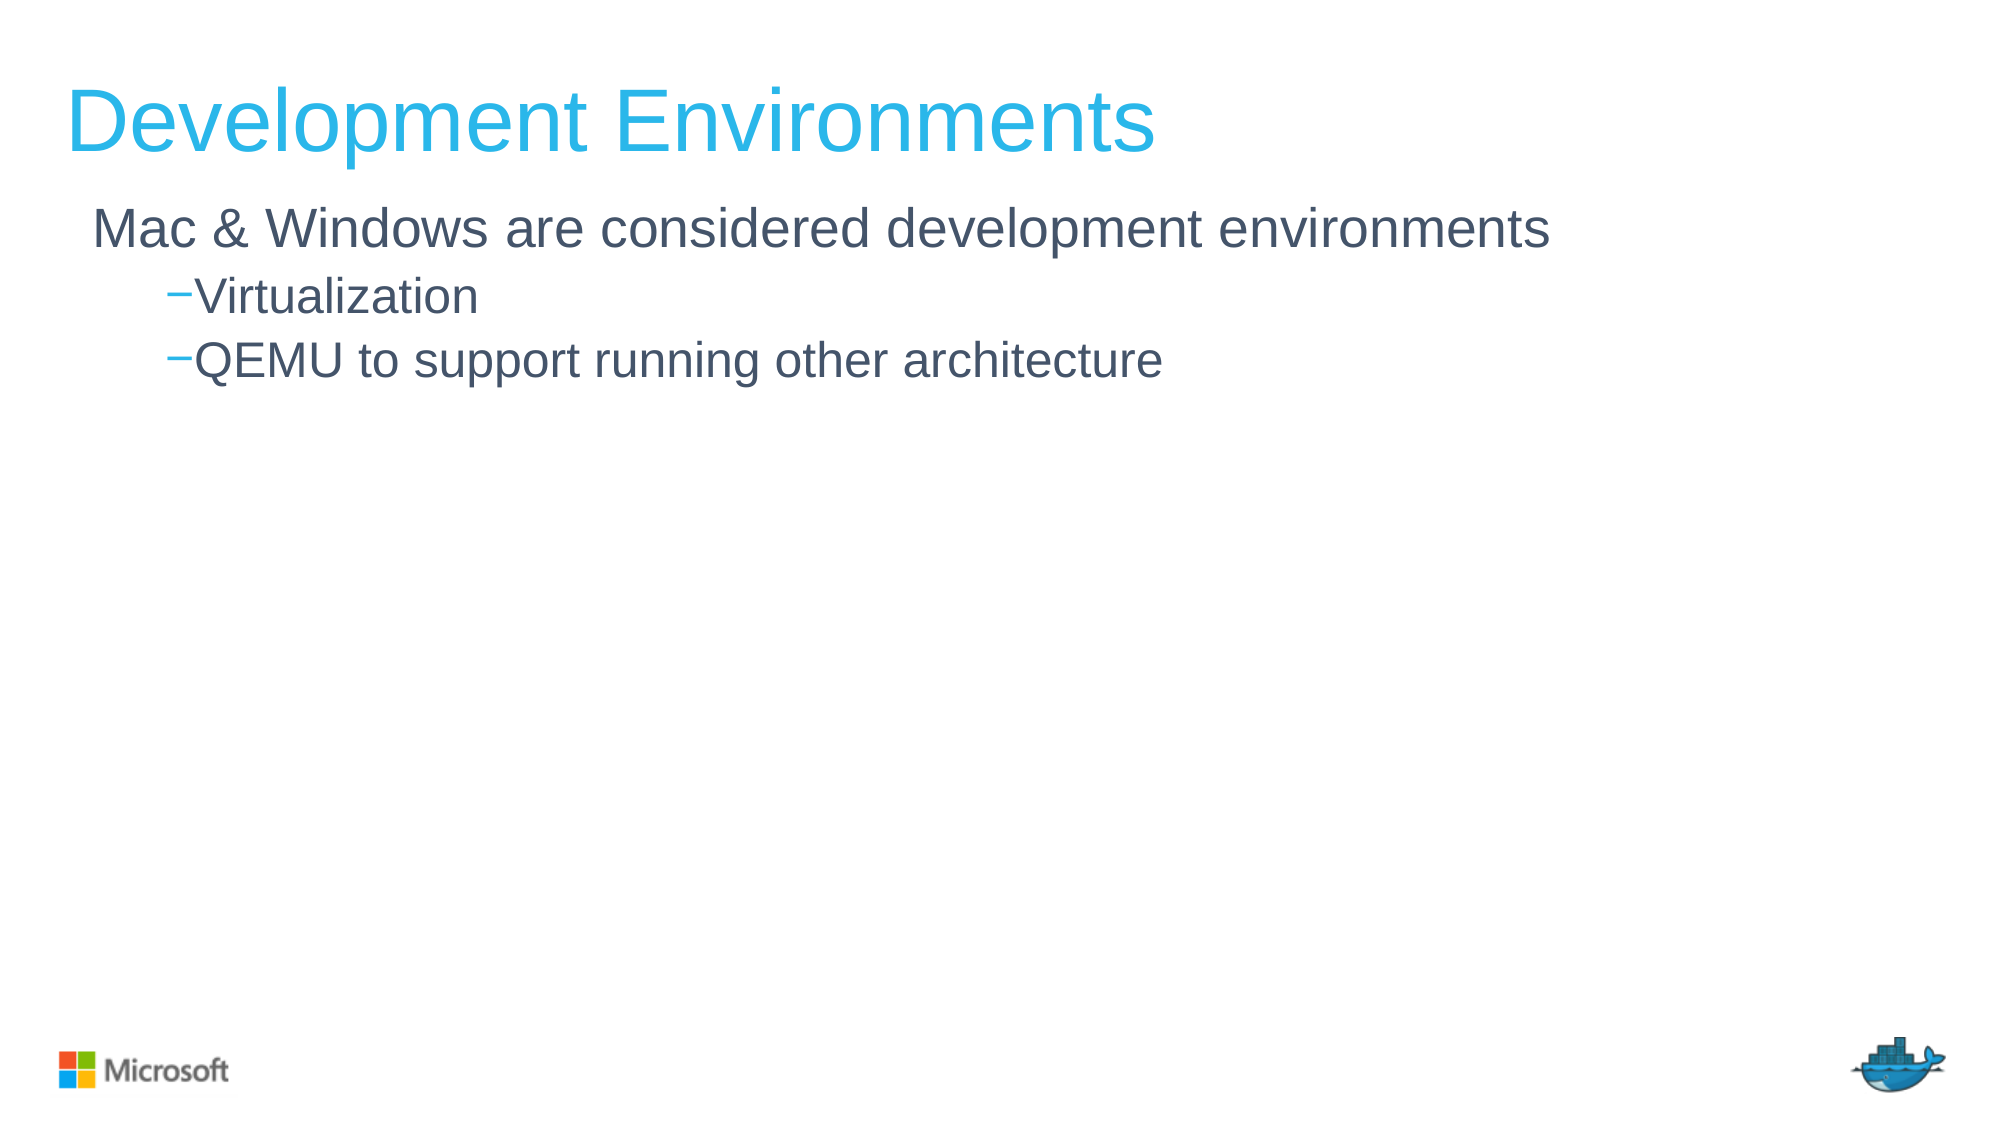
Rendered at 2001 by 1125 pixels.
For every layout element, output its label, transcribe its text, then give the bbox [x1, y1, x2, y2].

picture [1850, 1037, 1946, 1094]
list Mac & Windows are considered development environments Virtualization QEMU to support running other architecture [50, 184, 1950, 1014]
title Development Environments [50, 59, 1950, 165]
picture [50, 1047, 238, 1098]
